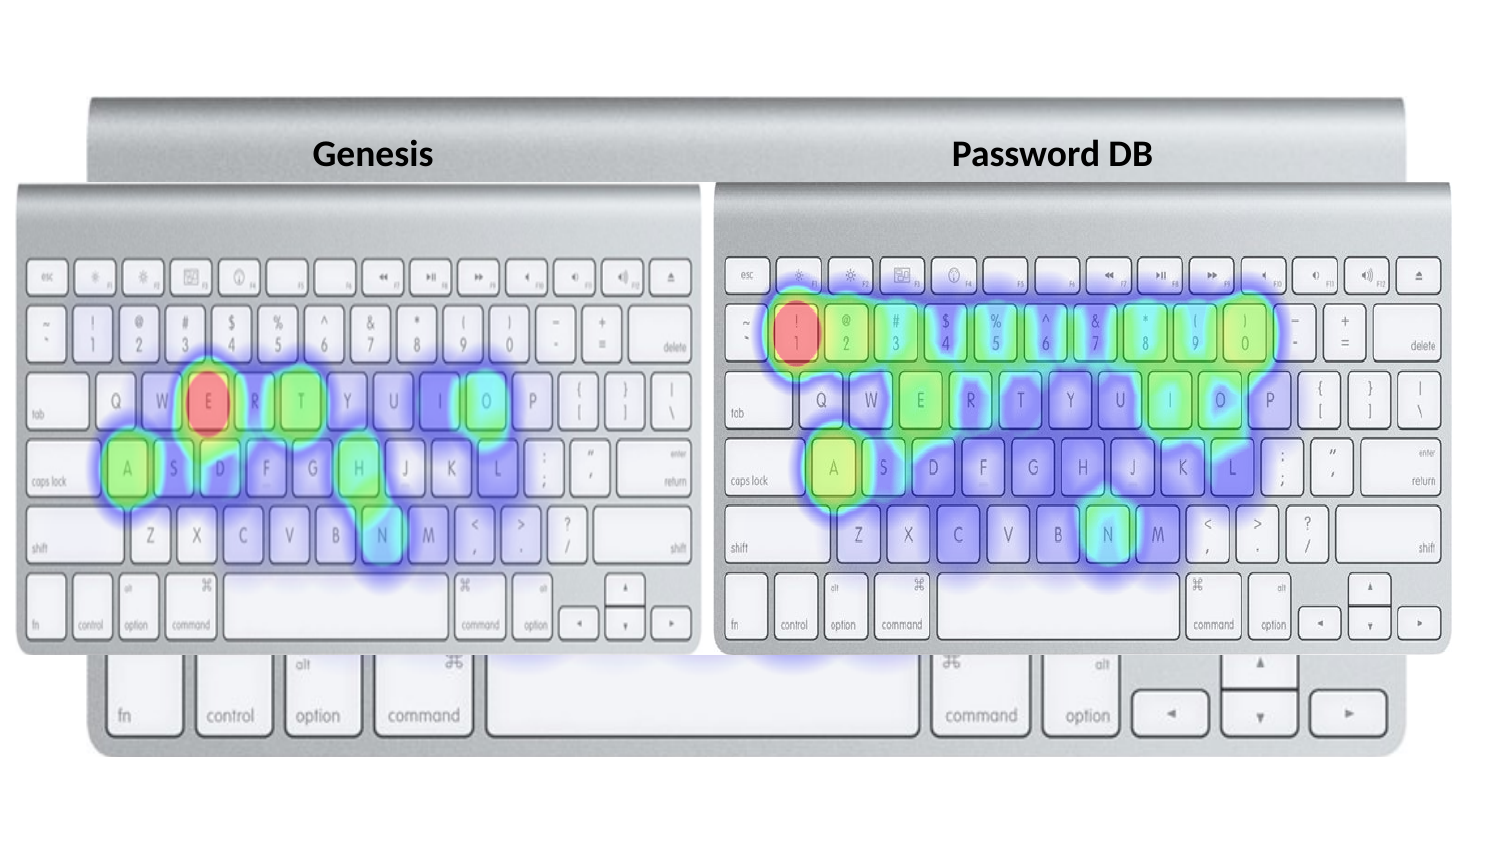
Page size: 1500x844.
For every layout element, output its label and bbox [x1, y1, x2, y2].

picture [0, 96, 1469, 757]
